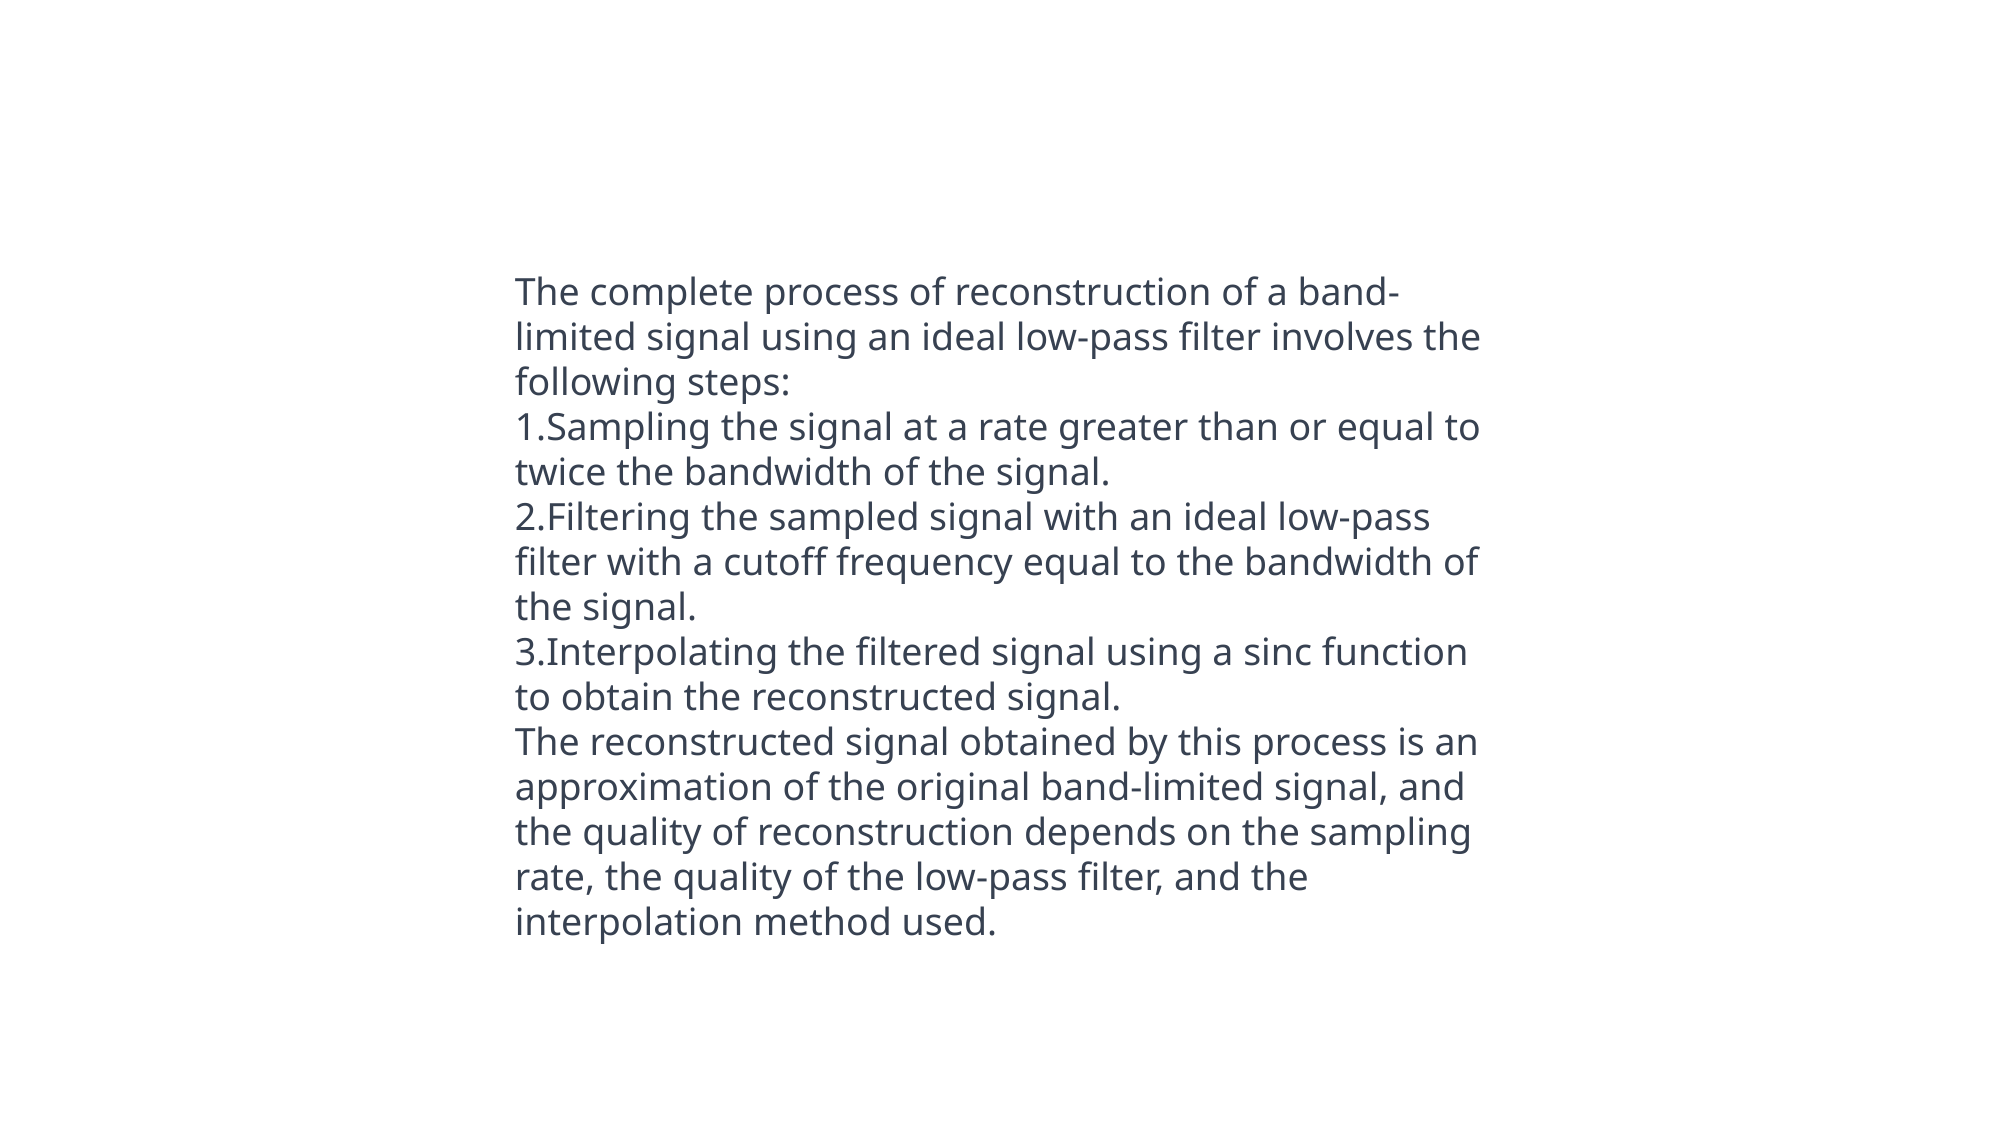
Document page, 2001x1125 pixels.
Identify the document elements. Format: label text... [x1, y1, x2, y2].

text_box The complete process of reconstruction of a band-limited signal using an ideal low-pass filter involves the following steps: Sampling the signal at a rate greater than or equal to twice the bandwidth of the signal. Filtering the sampled signal with an ideal low-pass filter with a cutoff frequency equal to the bandwidth of the signal. Interpolating the filtered signal using a sinc function to obtain the reconstructed signal. The reconstructed signal obtained by this process is an approximation of the original band-limited signal, and the quality of reconstruction depends on the sampling rate, the quality of the low-pass filter, and the interpolation method used. [500, 260, 1500, 950]
